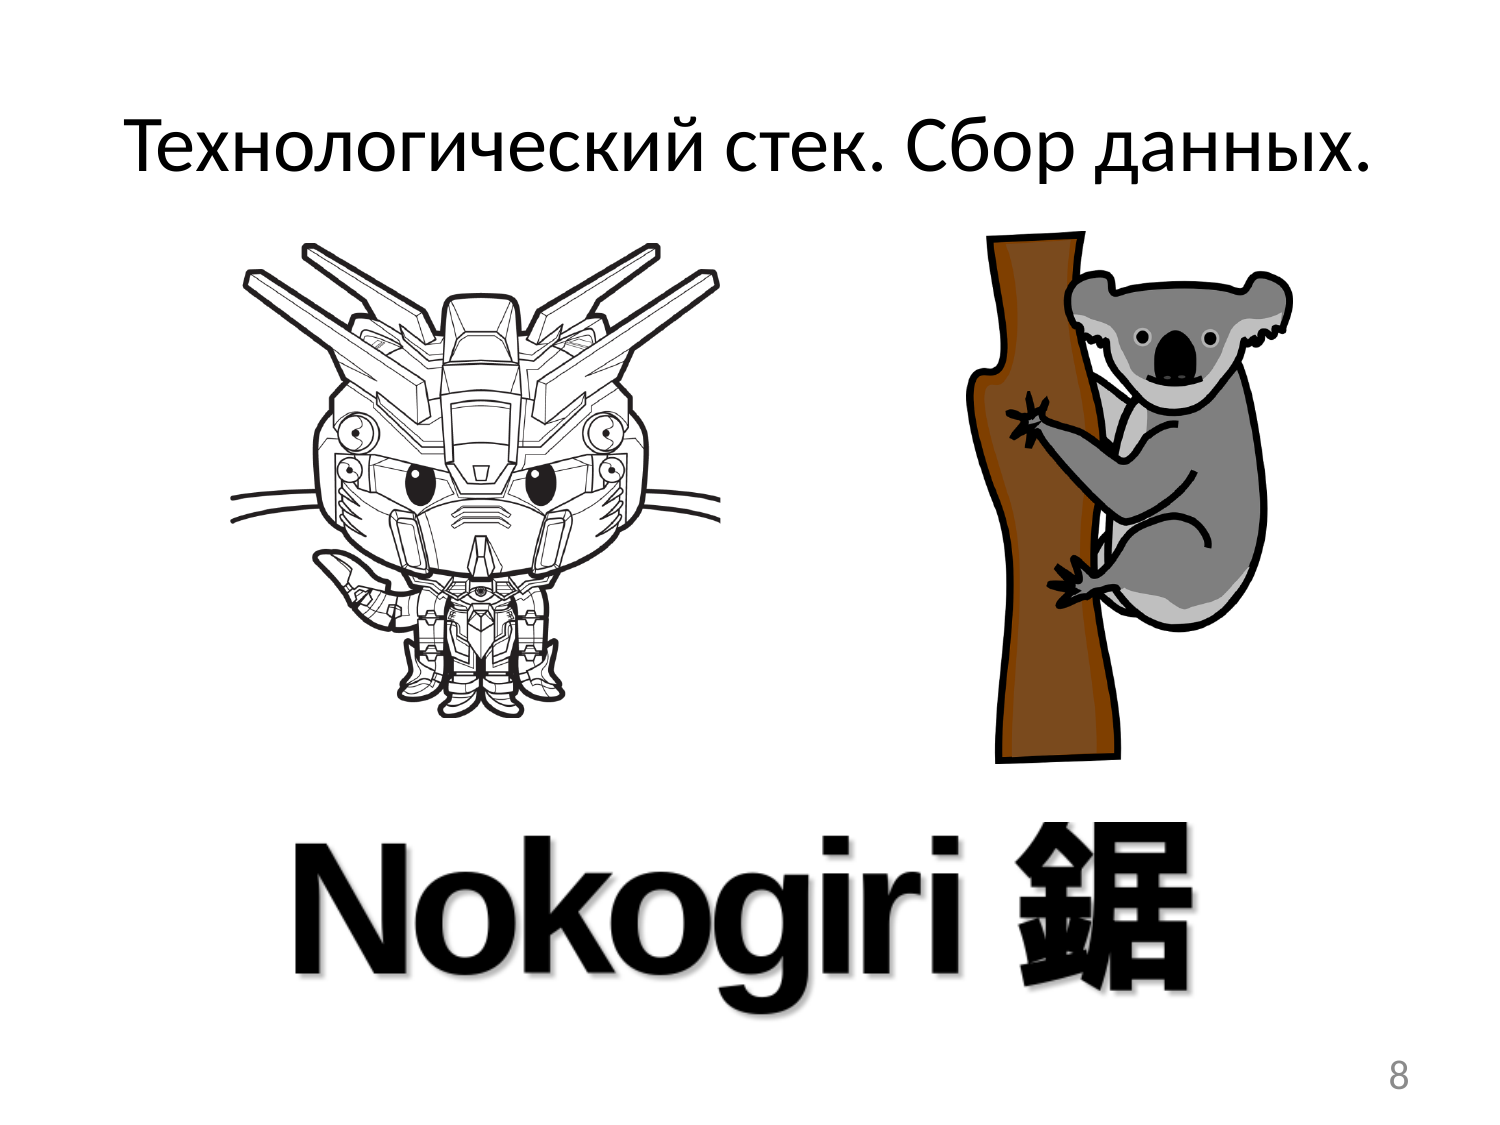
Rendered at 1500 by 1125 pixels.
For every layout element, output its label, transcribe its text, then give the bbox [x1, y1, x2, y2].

picture [229, 243, 721, 718]
picture [277, 822, 1230, 1028]
slide_number 8 [1074, 1042, 1425, 1103]
title Технологический стек. Сбор данных. [75, 45, 1425, 233]
picture [965, 231, 1293, 764]
